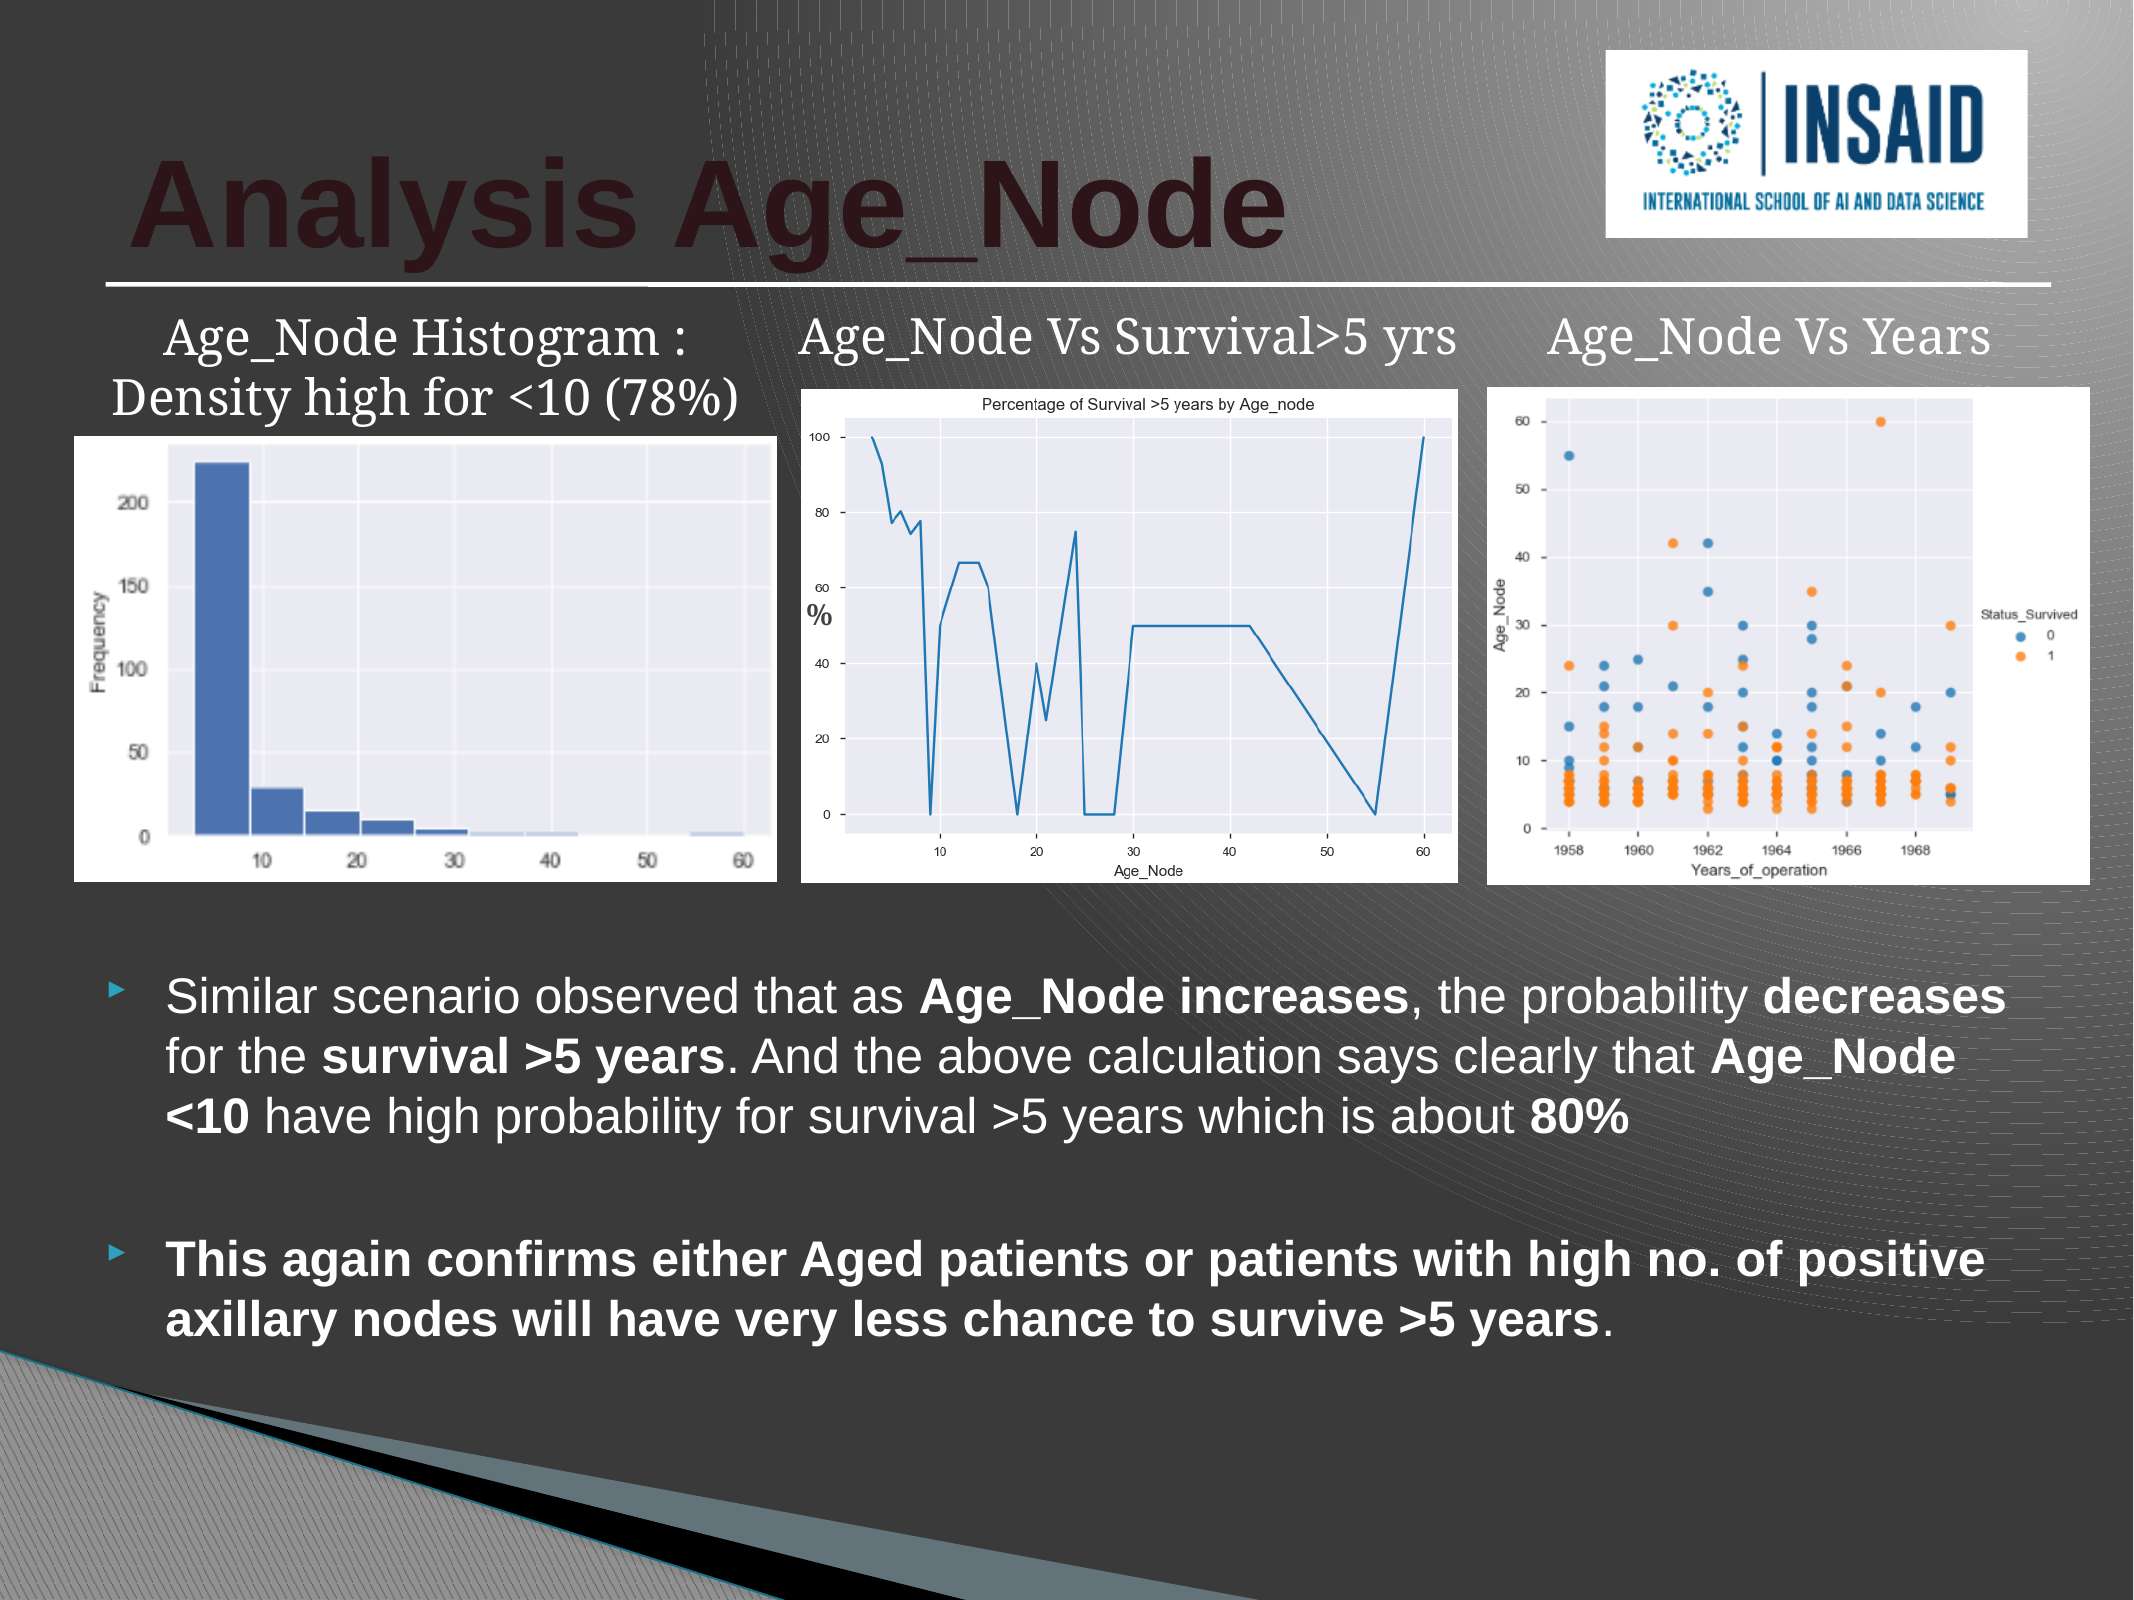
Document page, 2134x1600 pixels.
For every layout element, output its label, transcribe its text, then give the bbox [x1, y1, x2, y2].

picture [801, 389, 1458, 883]
text_box Age_Node Histogram : Density high for <10 (78%) [39, 296, 825, 434]
picture [74, 436, 777, 883]
text_box Age_Node Vs Years [1406, 296, 2134, 374]
text_box Age_Node Vs Survival>5 yrs [735, 296, 1406, 374]
picture [1486, 387, 2090, 885]
title Analysis Age_Node [106, 64, 2027, 296]
picture [1605, 50, 2028, 238]
list Similar scenario observed that as Age_Node increases, the probability decreases for the survival >5 years. And the above calculation says clearly that Age_Node <10 have high probability for survival >5 years which is about 80% This again confirms either Aged patients or patients with high no. of positive axillary nodes will have very less chance to survive >5 years. [58, 952, 2098, 1293]
